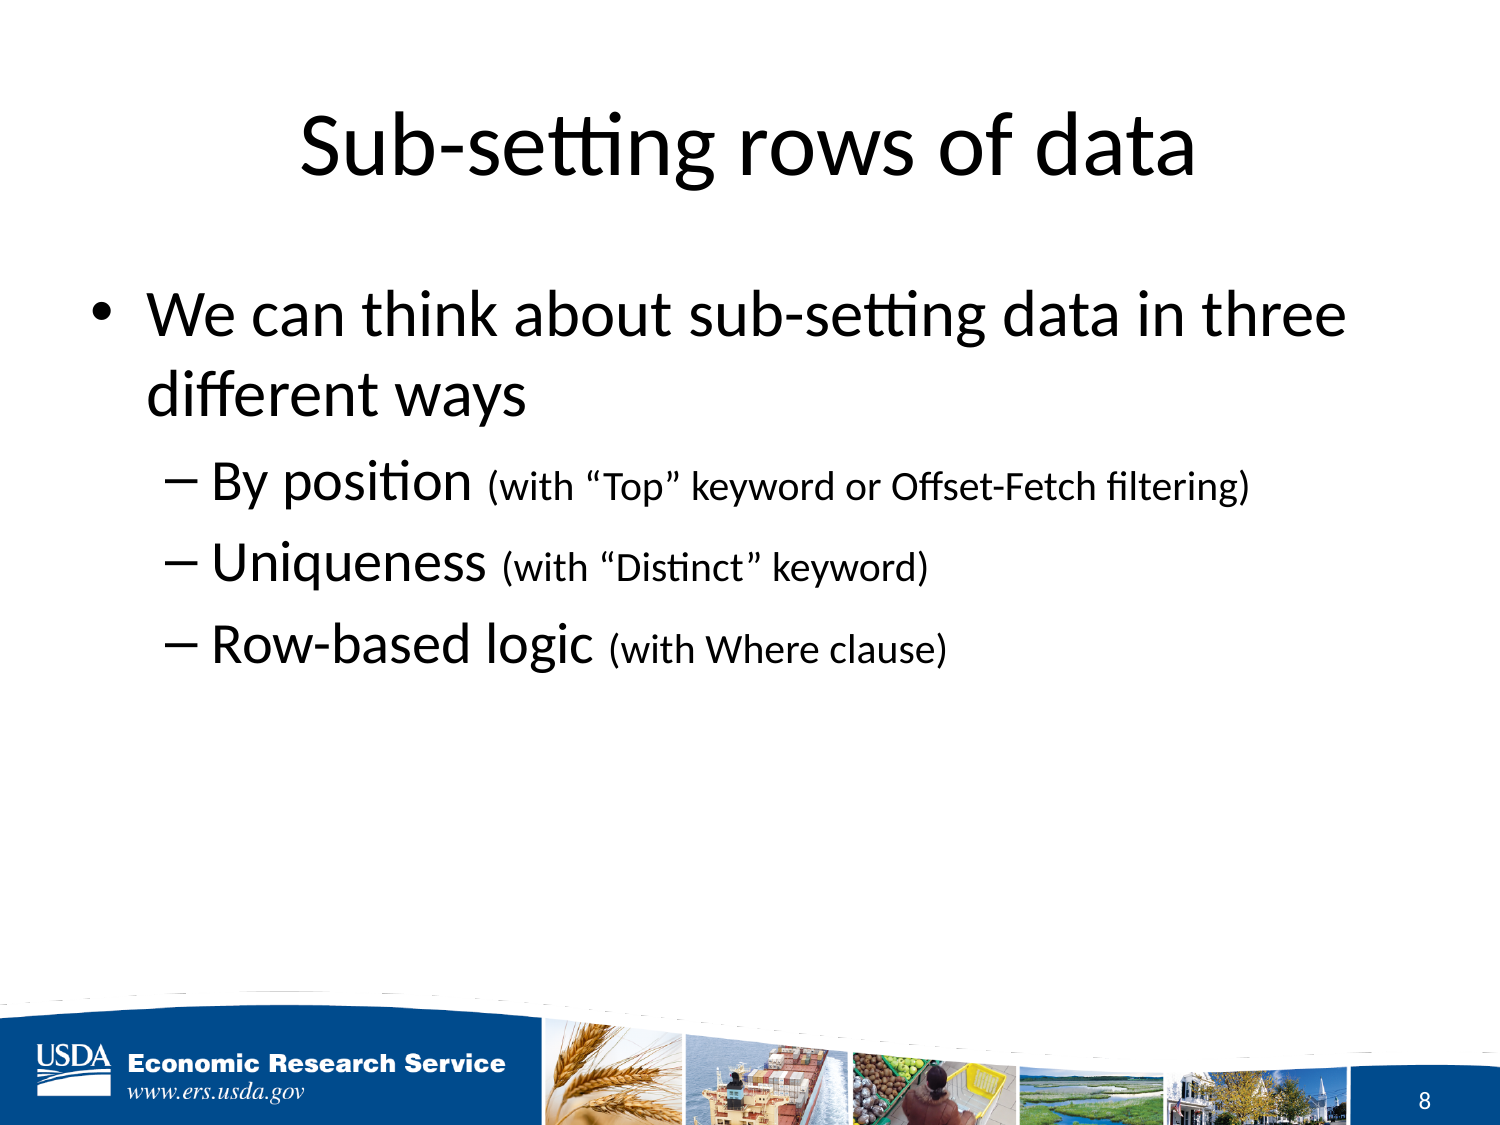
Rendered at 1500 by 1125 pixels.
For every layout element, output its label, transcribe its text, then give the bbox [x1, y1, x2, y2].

picture [0, 974, 1500, 1125]
list We can think about sub-setting data in three different ways By position (with “Top” keyword or Offset-Fetch filtering) Uniqueness (with “Distinct” keyword) Row-based logic (with Where clause) [75, 262, 1425, 1005]
title Sub-setting rows of data [75, 45, 1425, 233]
